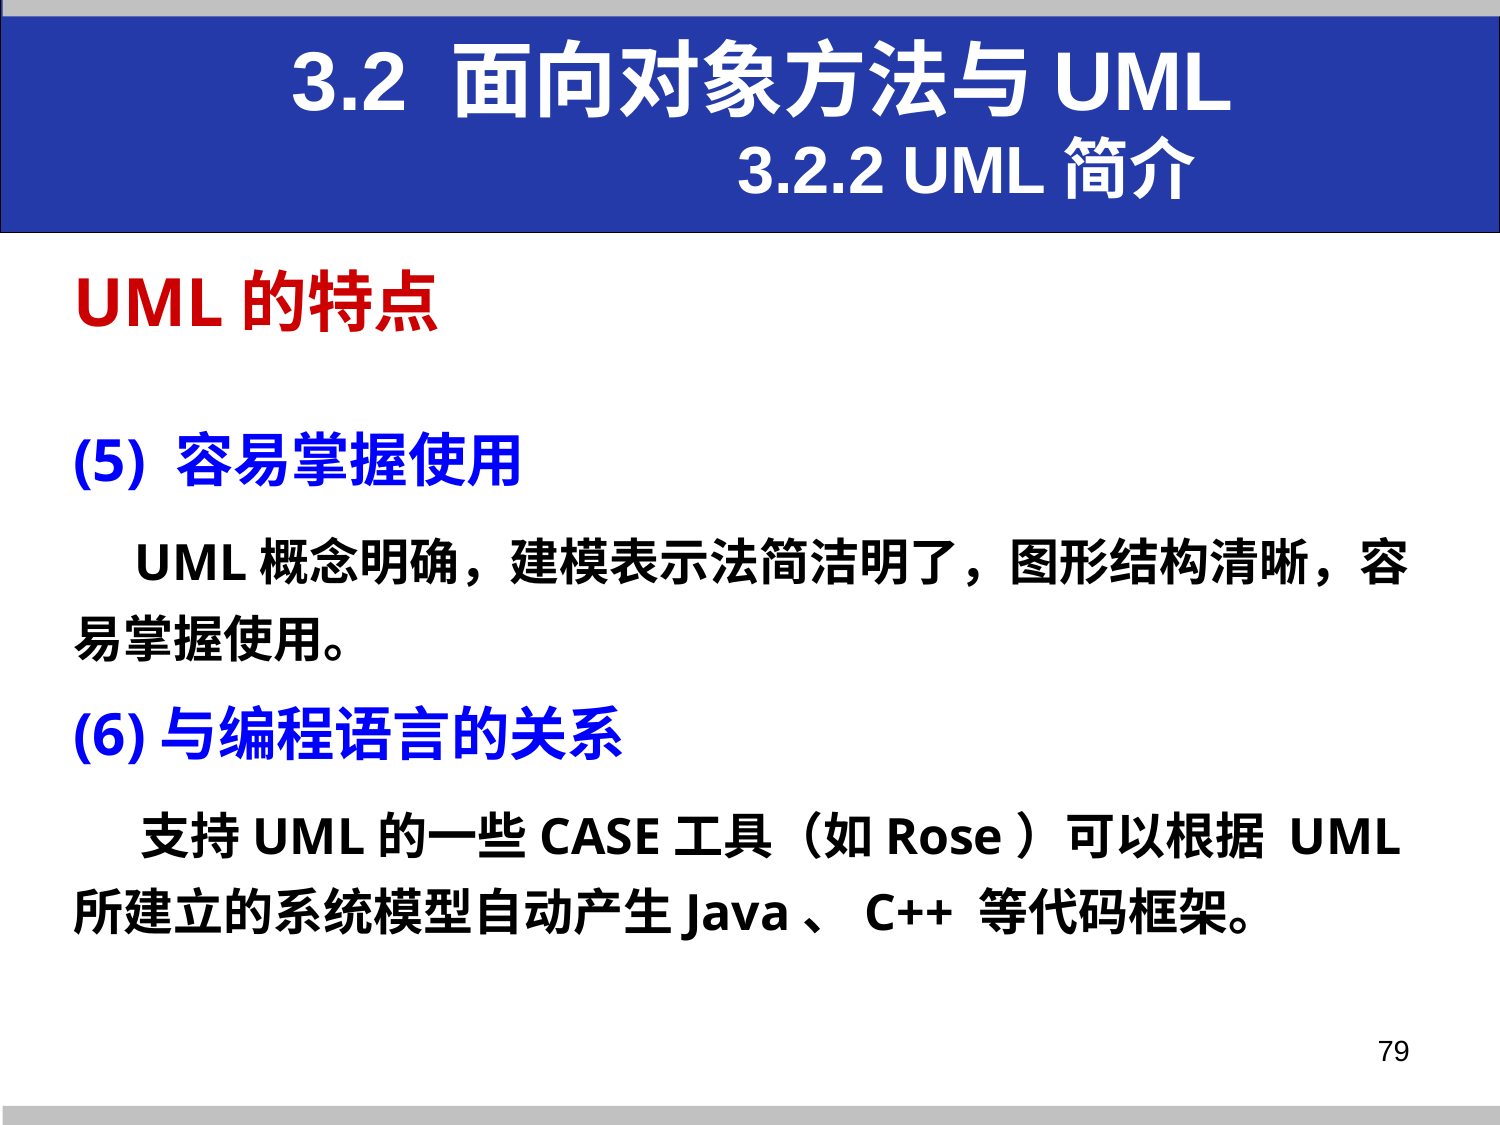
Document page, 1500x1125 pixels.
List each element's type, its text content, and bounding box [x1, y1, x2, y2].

slide_number 79 [1074, 1024, 1426, 1103]
text_box (5) 容易掌握使用 UML概念明确，建模表示法简洁明了，图形结构清晰，容易掌握使用。 (6)与编程语言的关系 支持UML的一些CASE工具（如Rose）可以根据 UML所建立的系统模型自动产生Java、C++ 等代码框架。 [58, 398, 1431, 1048]
title 3.2 面向对象方法与UML 3.2.2 UML简介 [74, 34, 1426, 223]
text_box UML的特点 [58, 234, 1409, 365]
